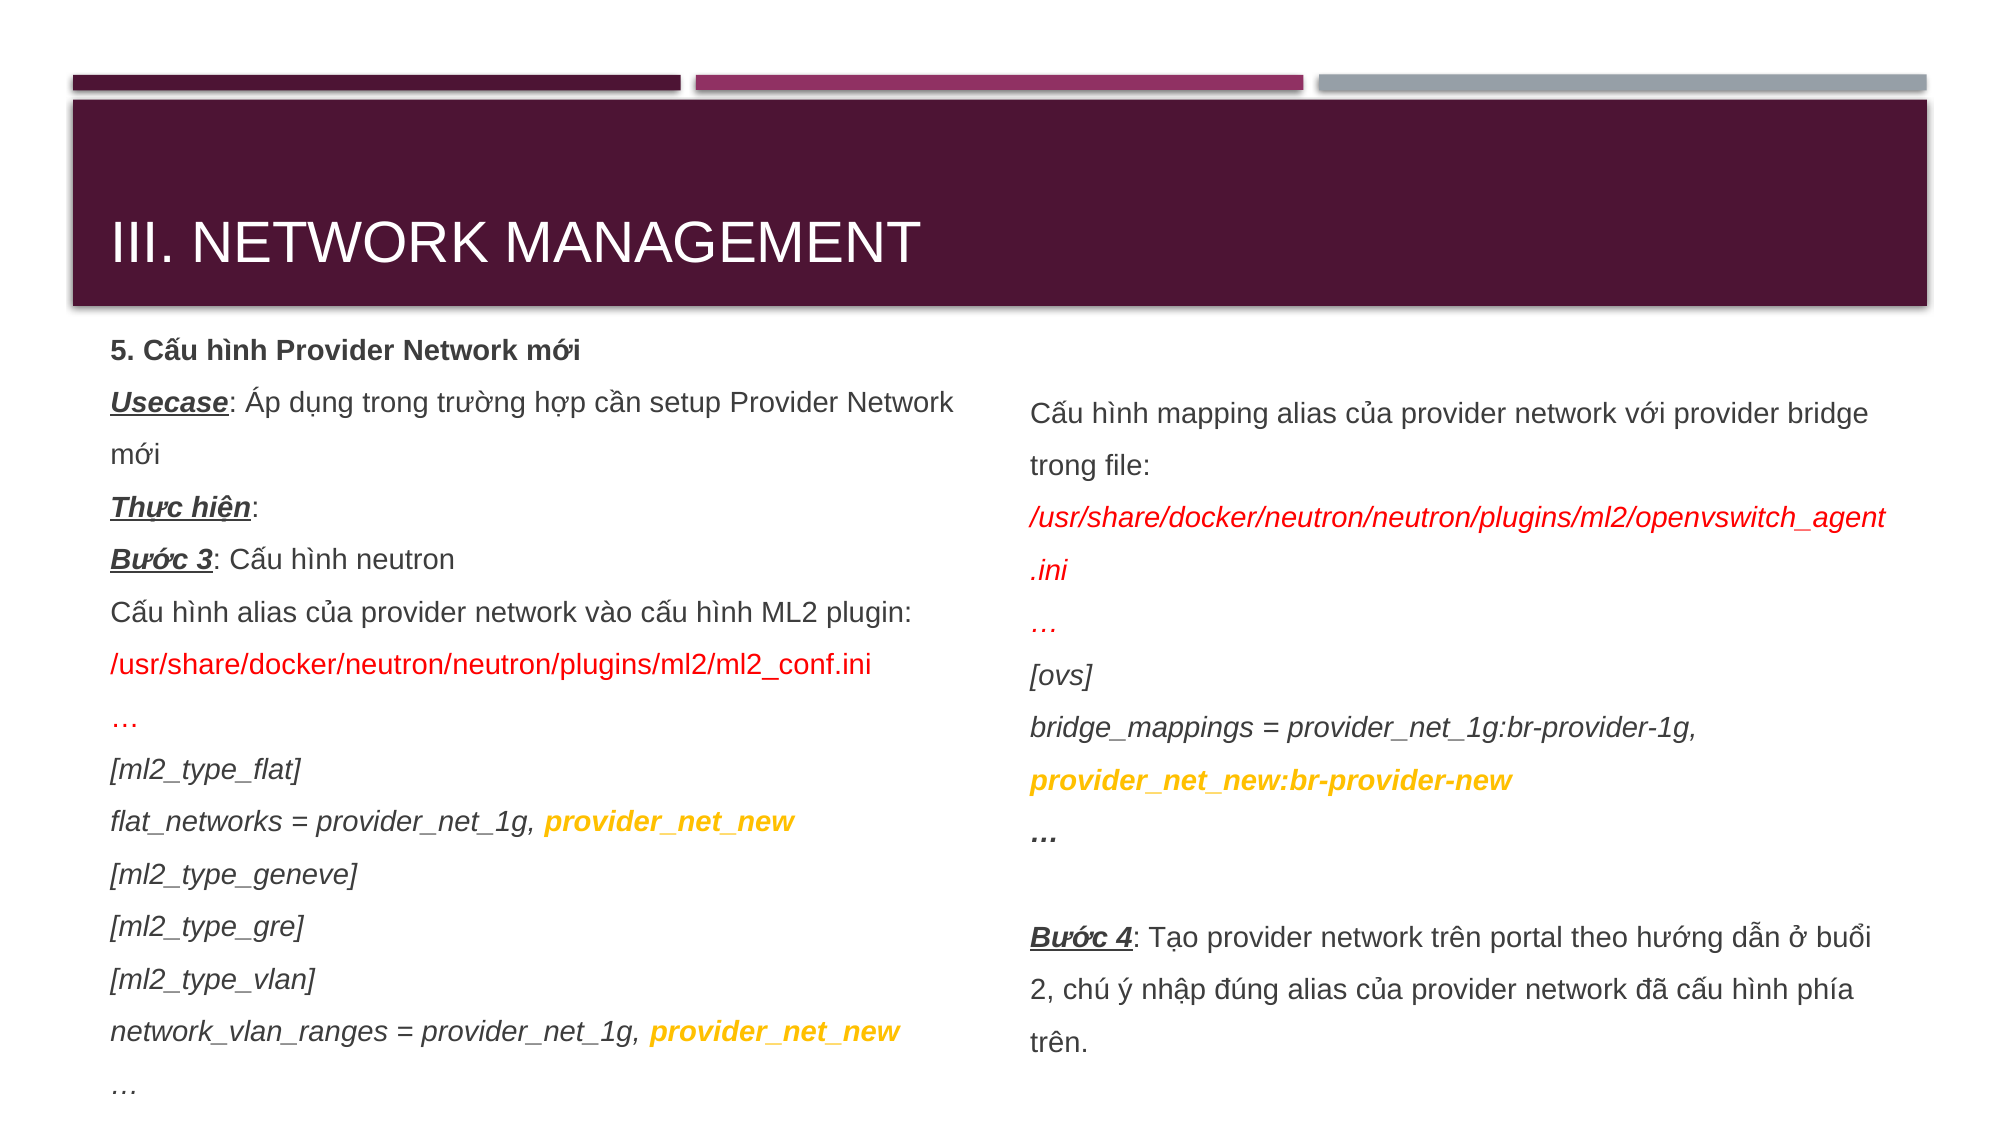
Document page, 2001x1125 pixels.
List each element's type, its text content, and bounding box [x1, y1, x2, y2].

title III. Network management [95, 119, 1905, 282]
list Cấu hình mapping alias của provider network với provider bridge trong file: /usr/share/docker/neutron/neutron/plugins/ml2/openvswitch_agent.ini … [ovs] bridge_mappings = provider_net_1g:br-provider-1g, provider_net_new:br-provider-new … Bước 4: Tạo provider network trên portal theo hướng dẫn ở buổi 2, chú ý nhập đúng alias của provider network đã cấu hình phía trên. [1015, 365, 1905, 1110]
list 5. Cấu hình Provider Network mới Usecase: Áp dụng trong trường hợp cần setup Provider Network mới Thực hiện: Bước 3: Cấu hình neutron Cấu hình alias của provider network vào cấu hình ML2 plugin: /usr/share/docker/neutron/neutron/plugins/ml2/ml2_conf.ini … [ml2_type_flat] flat_networks = provider_net_1g, provider_net_new [ml2_type_geneve] [ml2_type_gre] [ml2_type_vlan] network_vlan_ranges = provider_net_1g, provider_net_new … [95, 305, 985, 1125]
